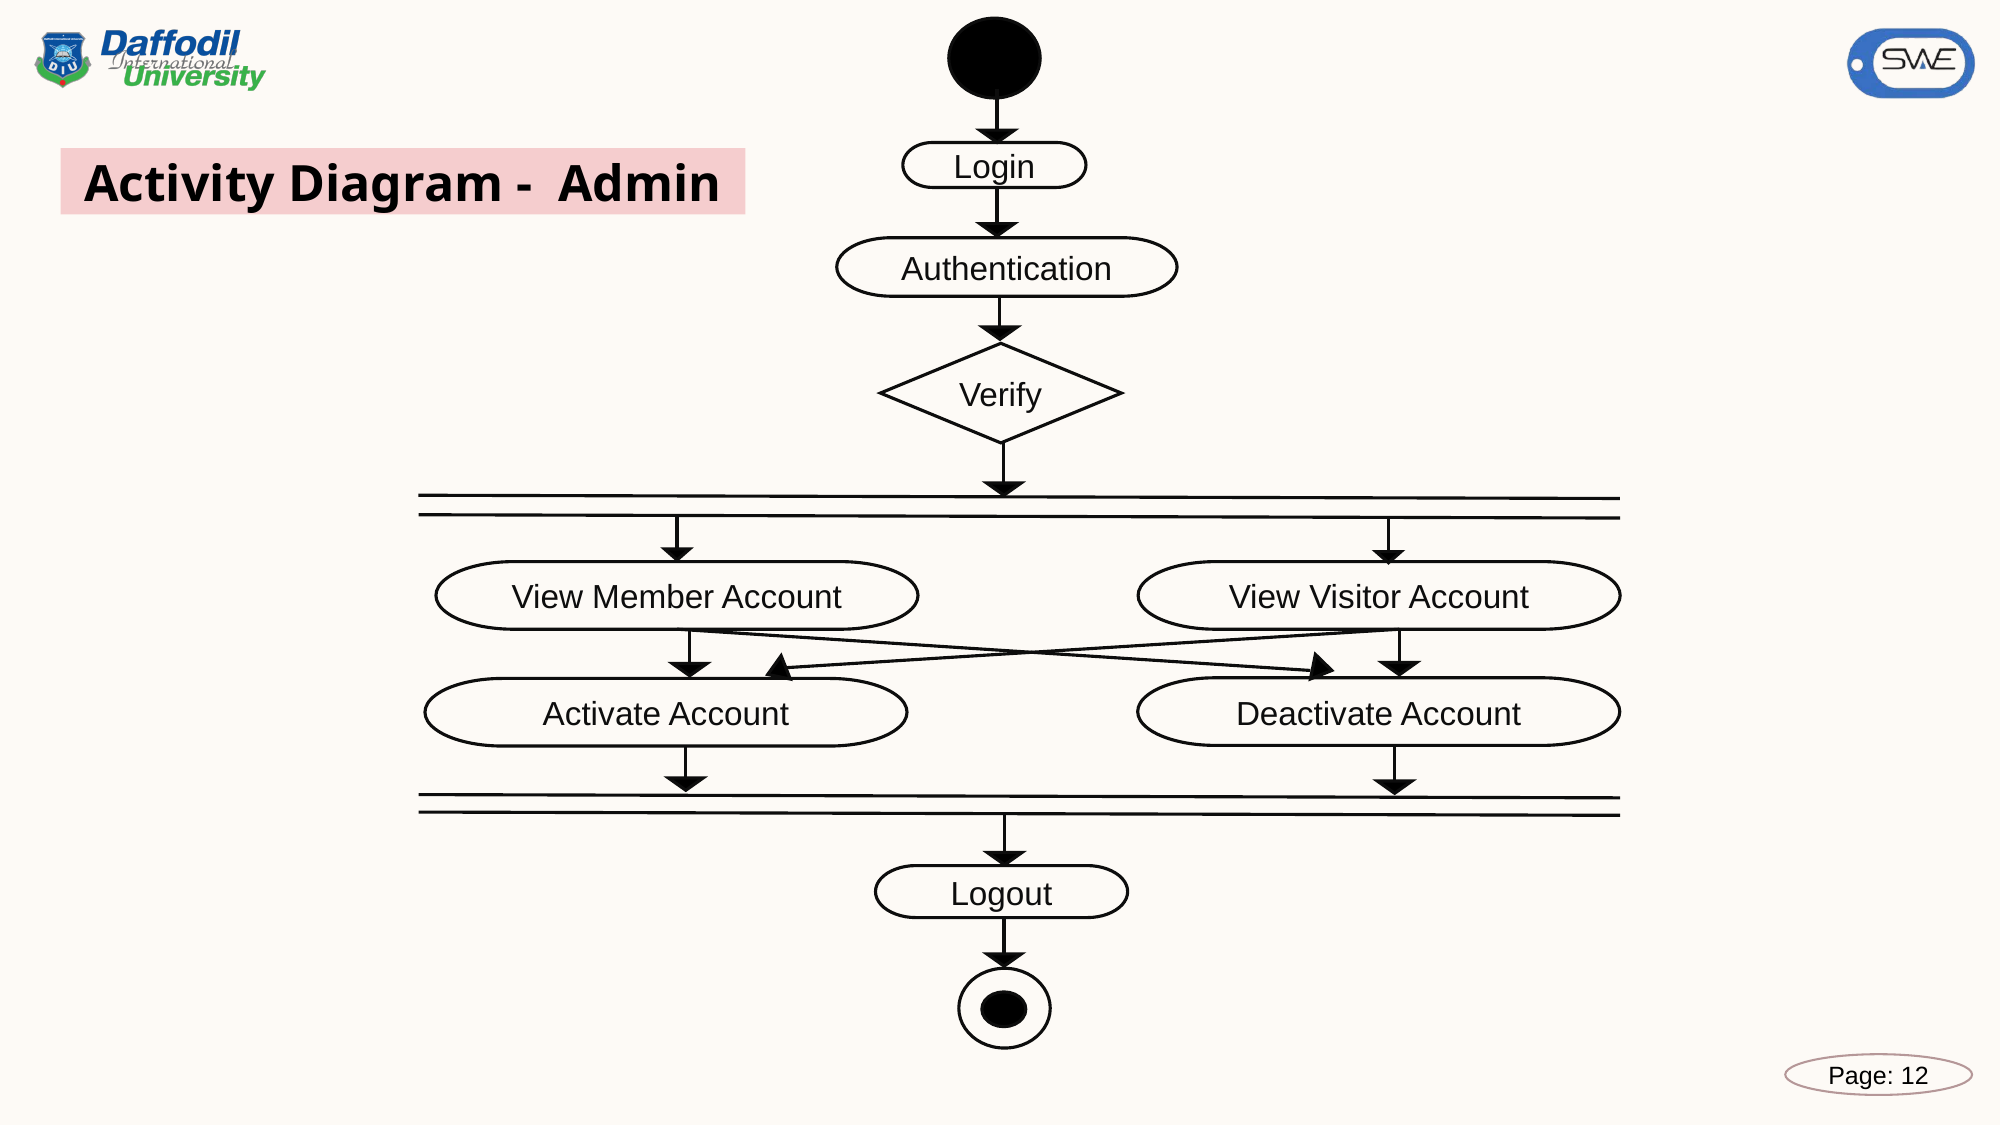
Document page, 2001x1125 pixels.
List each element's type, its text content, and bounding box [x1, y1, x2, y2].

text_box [418, 18, 1621, 1049]
picture [34, 29, 267, 91]
text_box Page: 12 [1784, 1053, 1974, 1096]
picture [1839, 5, 1978, 114]
text_box Activity Diagram - Admin [59, 147, 418, 215]
